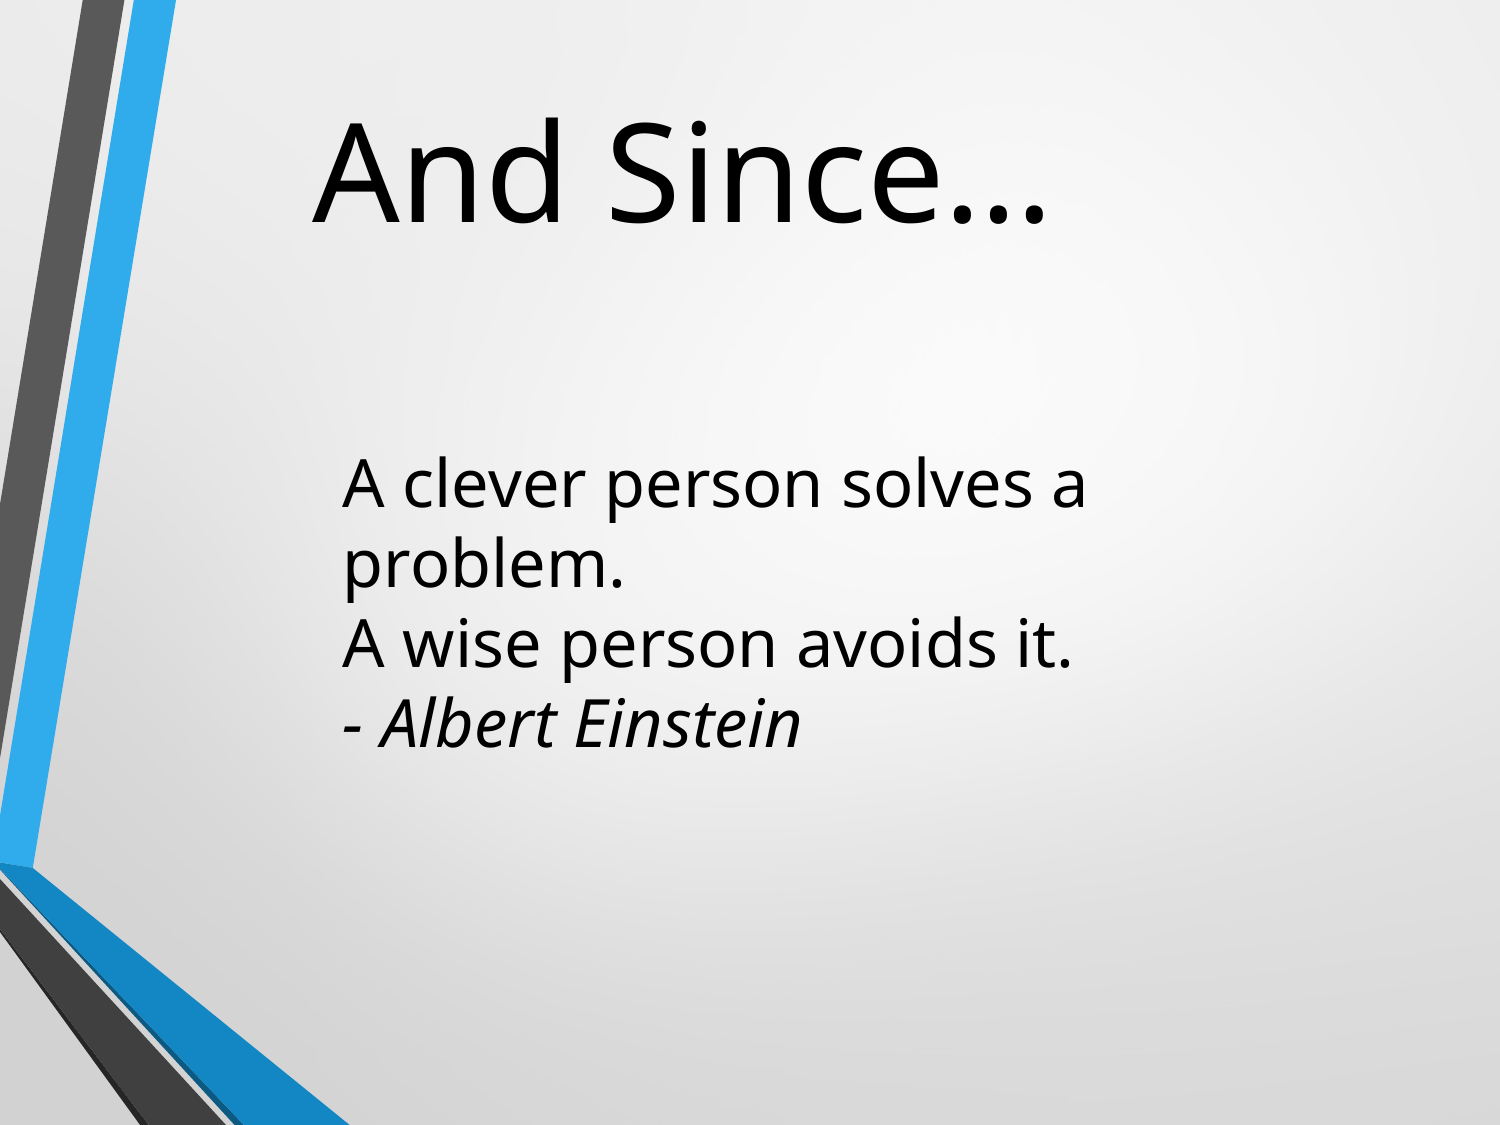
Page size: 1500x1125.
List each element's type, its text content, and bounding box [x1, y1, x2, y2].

text_box And Since… [287, 77, 1500, 430]
text_box A clever person solves a problem. A wise person avoids it. - Albert Einstein [328, 433, 1348, 769]
